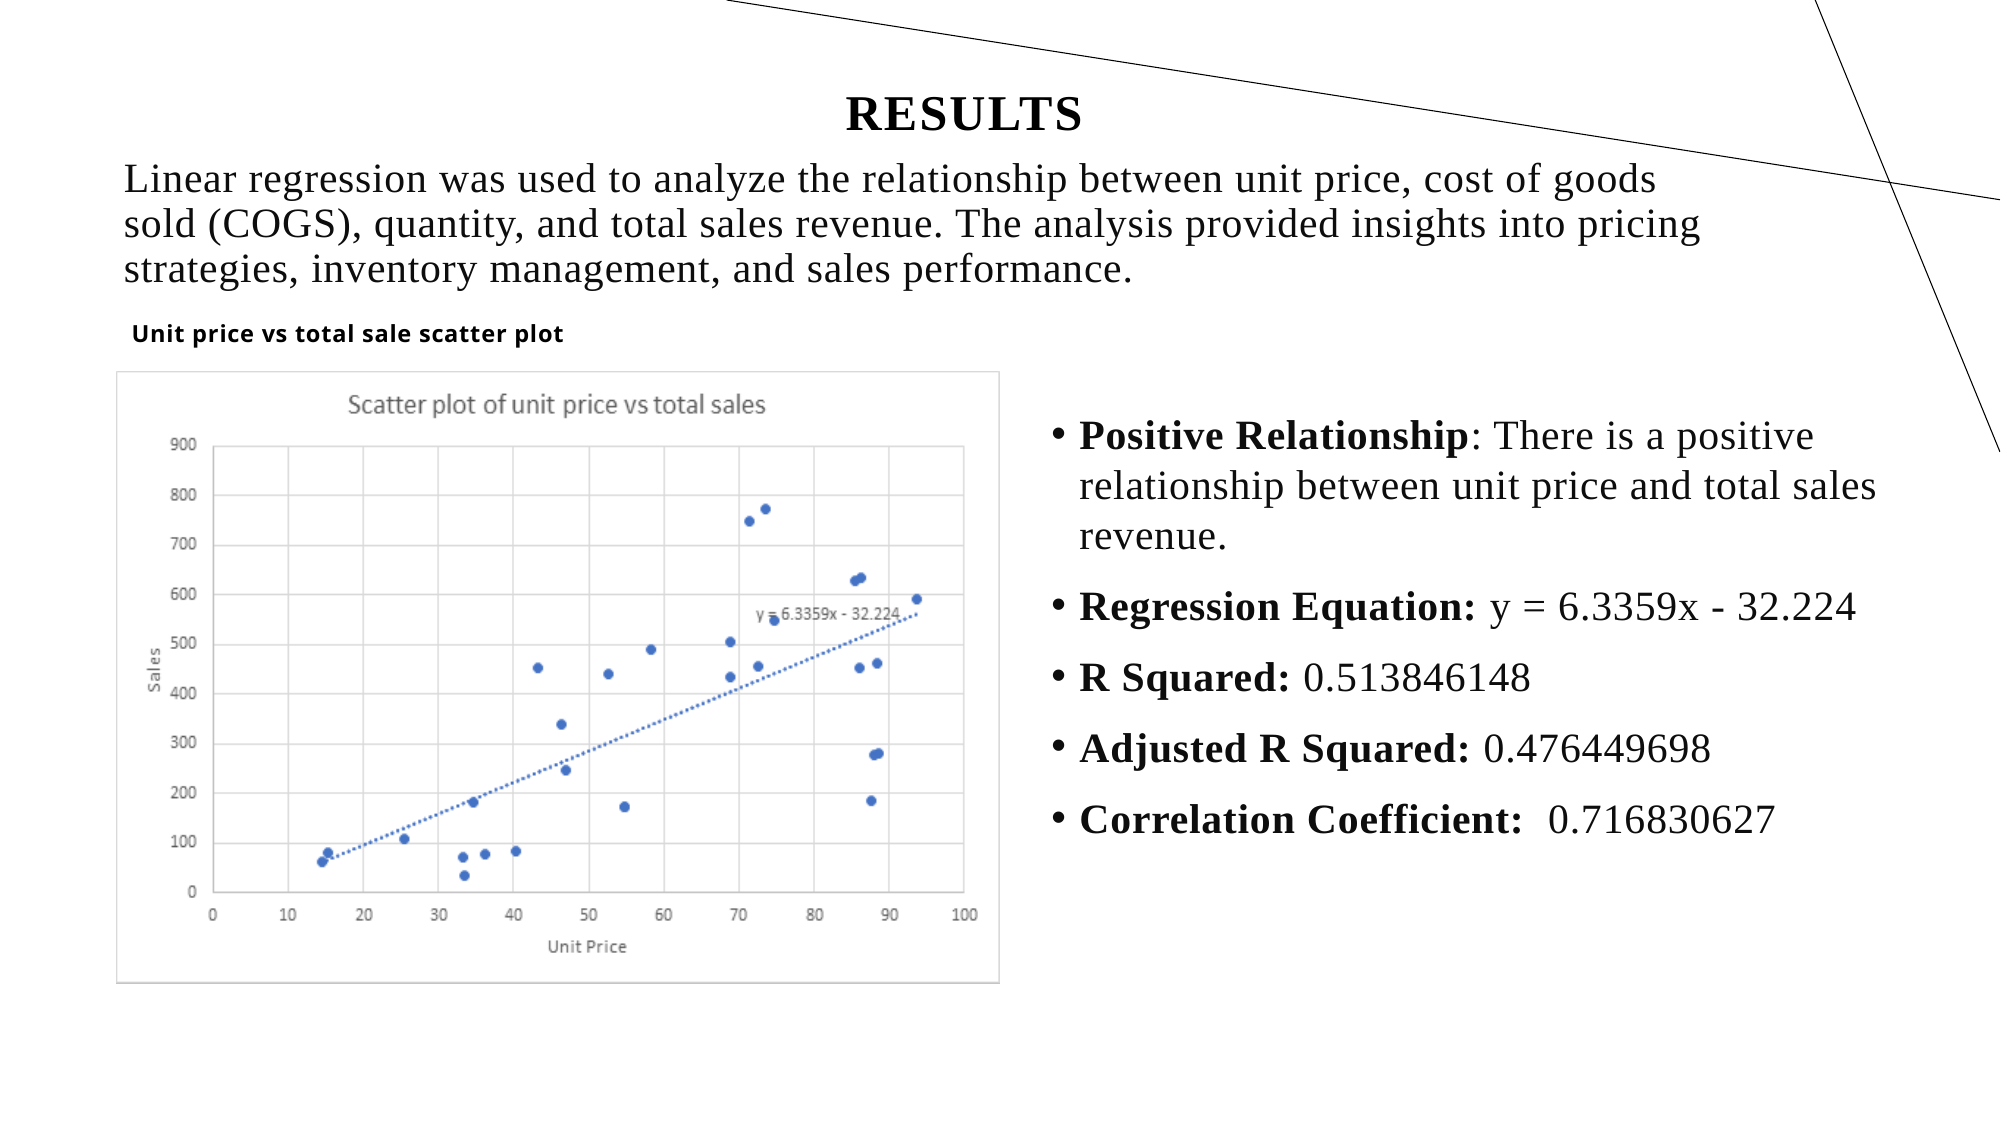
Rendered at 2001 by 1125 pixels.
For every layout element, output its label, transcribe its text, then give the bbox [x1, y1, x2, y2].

title RESULTS [219, 91, 1853, 150]
text_box Linear regression was used to analyze the relationship between unit price, cost of goods sold (COGS), quantity, and total sales revenue. The analysis provided insights into pricing strategies, inventory management, and sales performance. [116, 149, 1715, 257]
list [116, 371, 1000, 985]
list Positive Relationship: There is a positive relationship between unit price and total sales revenue. Regression Equation: y = 6.3359x - 32.224 R Squared: 0.513846148 Adjusted R Squared: 0.476449698 Correlation Coefficient: 0.716830627 [1036, 407, 1920, 916]
list Unit price vs total sale scatter plot [116, 314, 587, 371]
